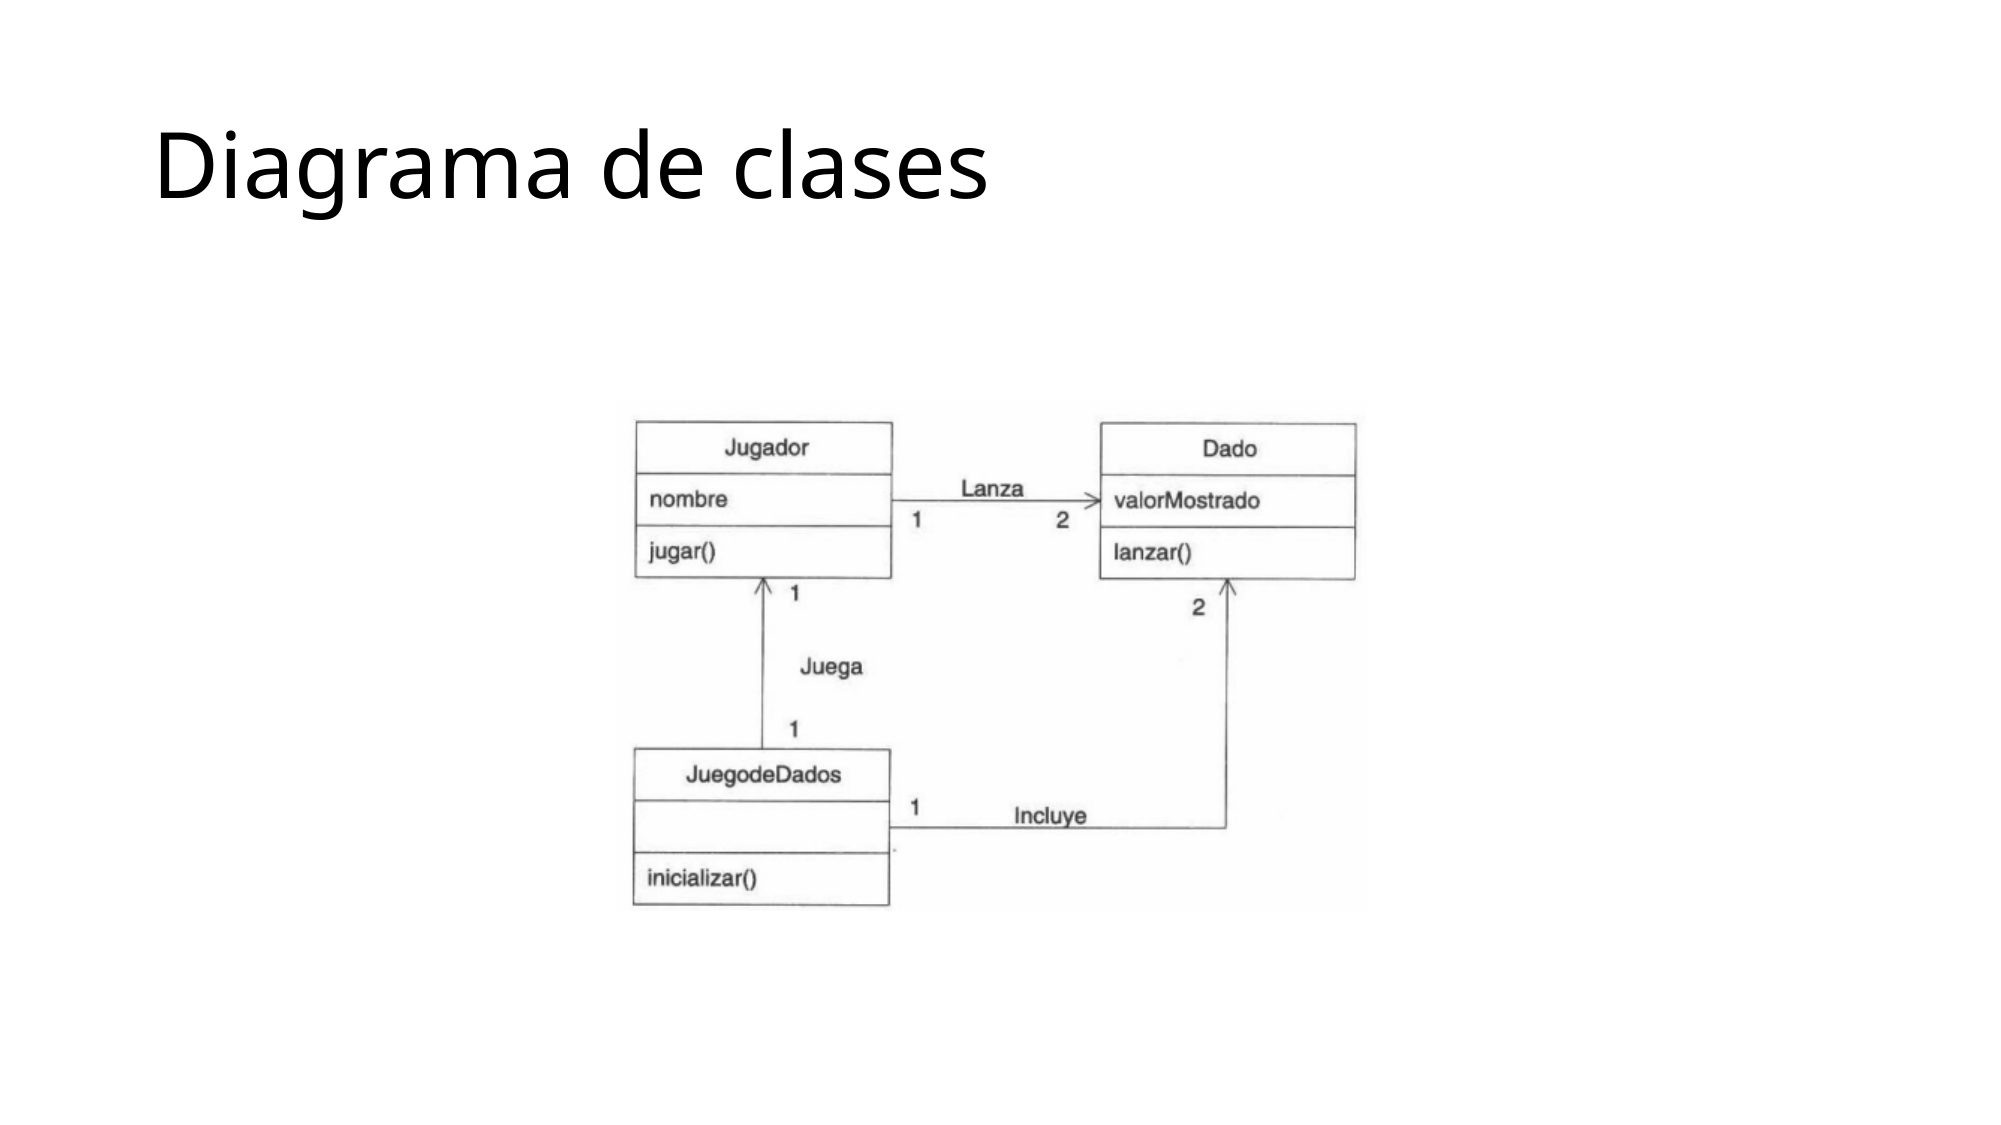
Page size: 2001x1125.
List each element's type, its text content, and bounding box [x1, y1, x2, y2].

title Diagrama de clases [137, 59, 1863, 278]
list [615, 401, 1367, 911]
